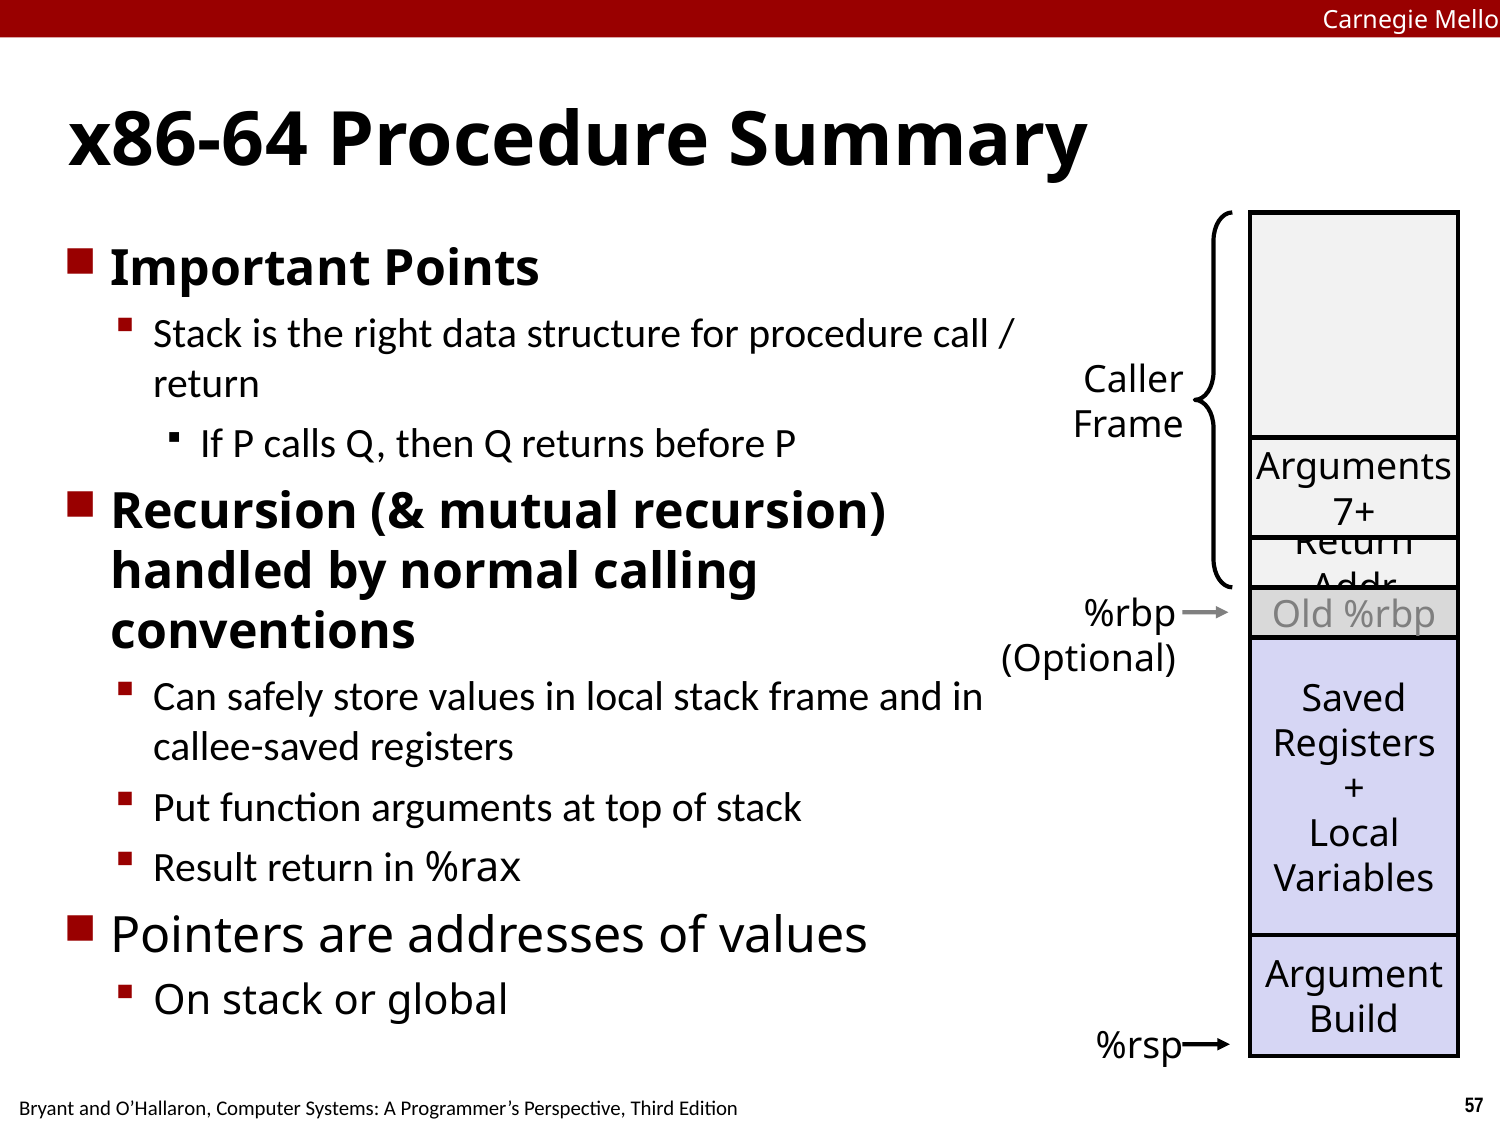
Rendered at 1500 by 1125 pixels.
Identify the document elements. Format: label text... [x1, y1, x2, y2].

text_box [1194, 212, 1233, 588]
text_box Old %rbp [1249, 587, 1459, 638]
title x86-64 Procedure Summary [62, 41, 1438, 230]
text_box Argument Build [1249, 934, 1459, 1056]
text_box Return Addr [1249, 538, 1459, 587]
text_box %rsp [945, 1014, 1190, 1069]
text_box [1183, 606, 1229, 619]
text_box Carnegie Mellon [1322, 3, 1500, 33]
text_box Saved Registers + Local Variables [1249, 638, 1459, 934]
text_box Arguments 7+ [1249, 437, 1459, 538]
text_box [1249, 212, 1459, 437]
text_box Caller Frame [1066, 348, 1191, 452]
text_box %rbp (Optional) [926, 582, 1183, 637]
text_box [1190, 1038, 1230, 1051]
text_box [0, 0, 1500, 38]
list Important Points Stack is the right data structure for procedure call / return If P calls Q, then Q returns before P Recursion (& mutual recursion) handled by normal calling conventions Can safely store values in local stack frame and in callee-saved registers Put function arguments at top of stack Result return in %rax Pointers are addresses of values On stack or global [62, 228, 1026, 1088]
